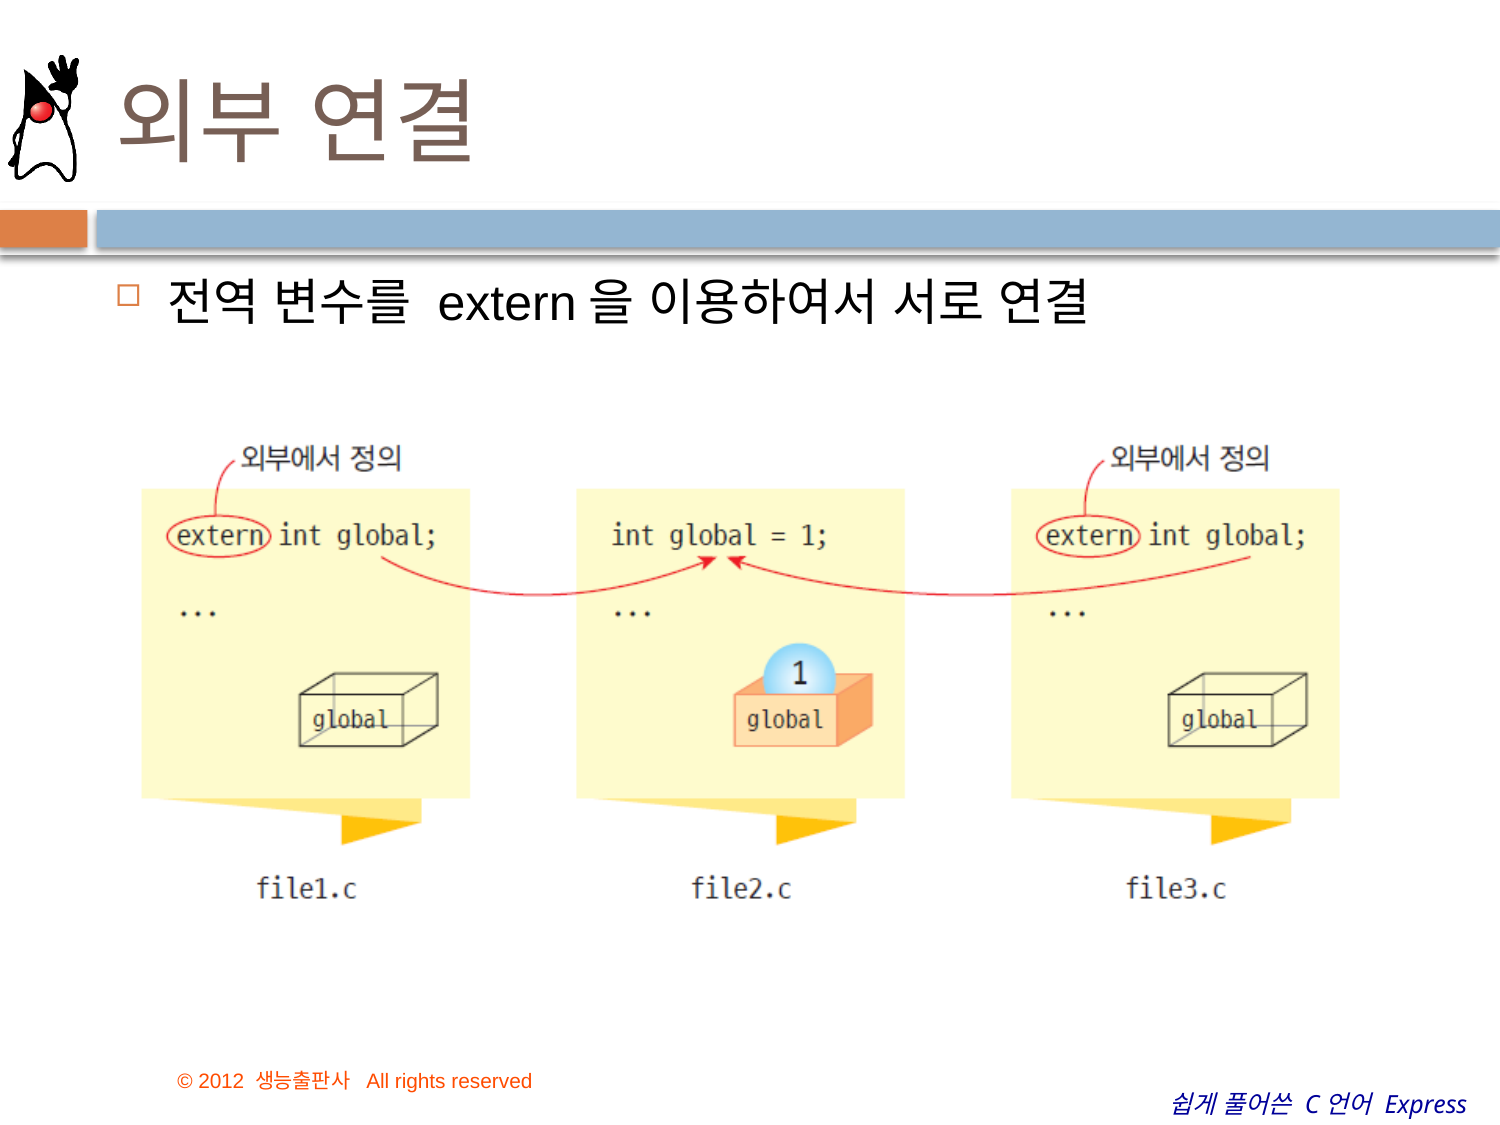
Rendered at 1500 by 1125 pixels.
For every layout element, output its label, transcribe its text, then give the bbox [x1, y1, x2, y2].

picture [119, 413, 1354, 917]
picture [8, 55, 79, 182]
title 외부 연결 [100, 37, 1438, 200]
list 전역 변수를 extern을 이용하여서 서로 연결 [100, 262, 1438, 1000]
